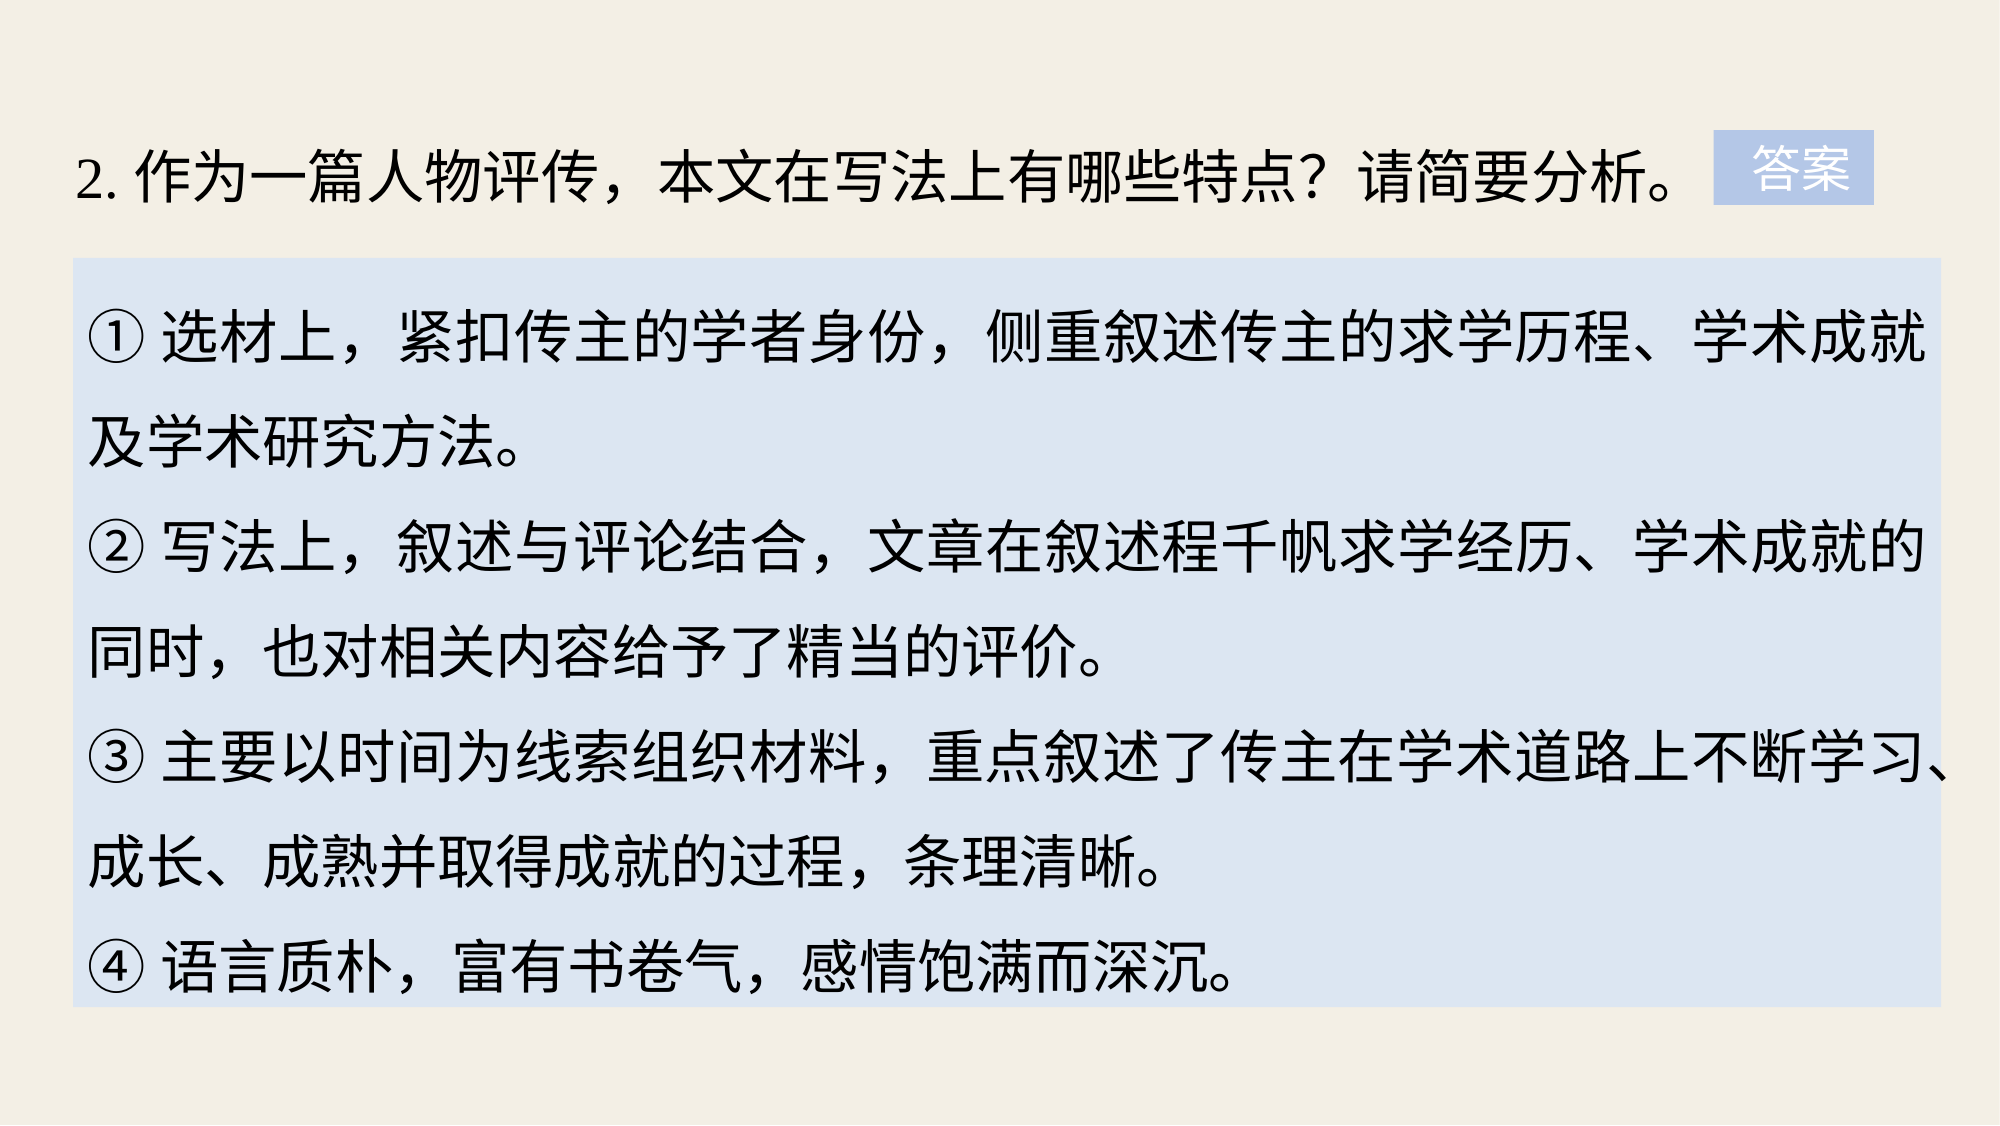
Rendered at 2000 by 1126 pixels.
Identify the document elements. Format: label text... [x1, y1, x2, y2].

text_box 2.作为一篇人物评传，本文在写法上有哪些特点？请简要分析。 [55, 95, 1939, 221]
text_box 答案 [1713, 130, 1874, 205]
text_box ①选材上，紧扣传主的学者身份，侧重叙述传主的求学历程、学术成就及学术研究方法。 ②写法上，叙述与评论结合，文章在叙述程千帆求学经历、学术成就的同时，也对相关内容给予了精当的评价。 ③主要以时间为线索组织材料，重点叙述了传主在学术道路上不断学习、成长、成熟并取得成就的过程，条理清晰。 ④语言质朴，富有书卷气，感情饱满而深沉。 [73, 257, 1942, 1008]
